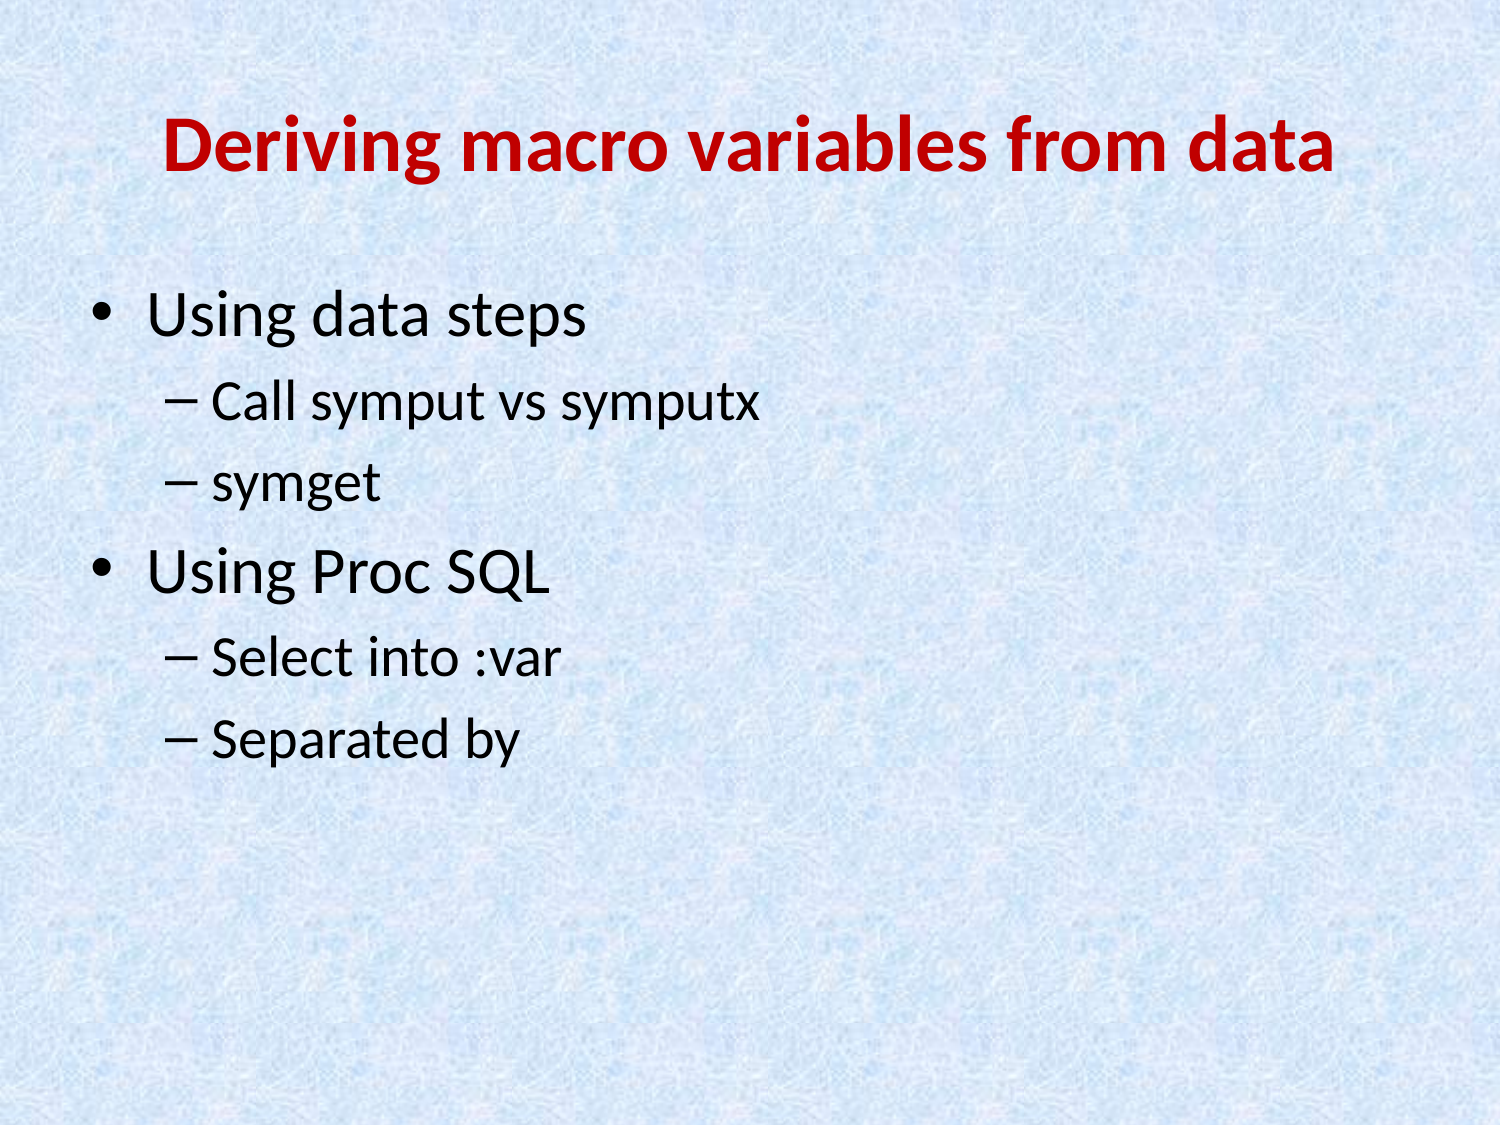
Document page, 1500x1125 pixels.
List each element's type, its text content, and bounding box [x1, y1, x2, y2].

title Deriving macro variables from data [75, 45, 1425, 233]
picture [0, 0, 1500, 1125]
list Using data steps Call symput vs symputx symget Using Proc SQL Select into :var Separated by [75, 262, 1425, 1005]
